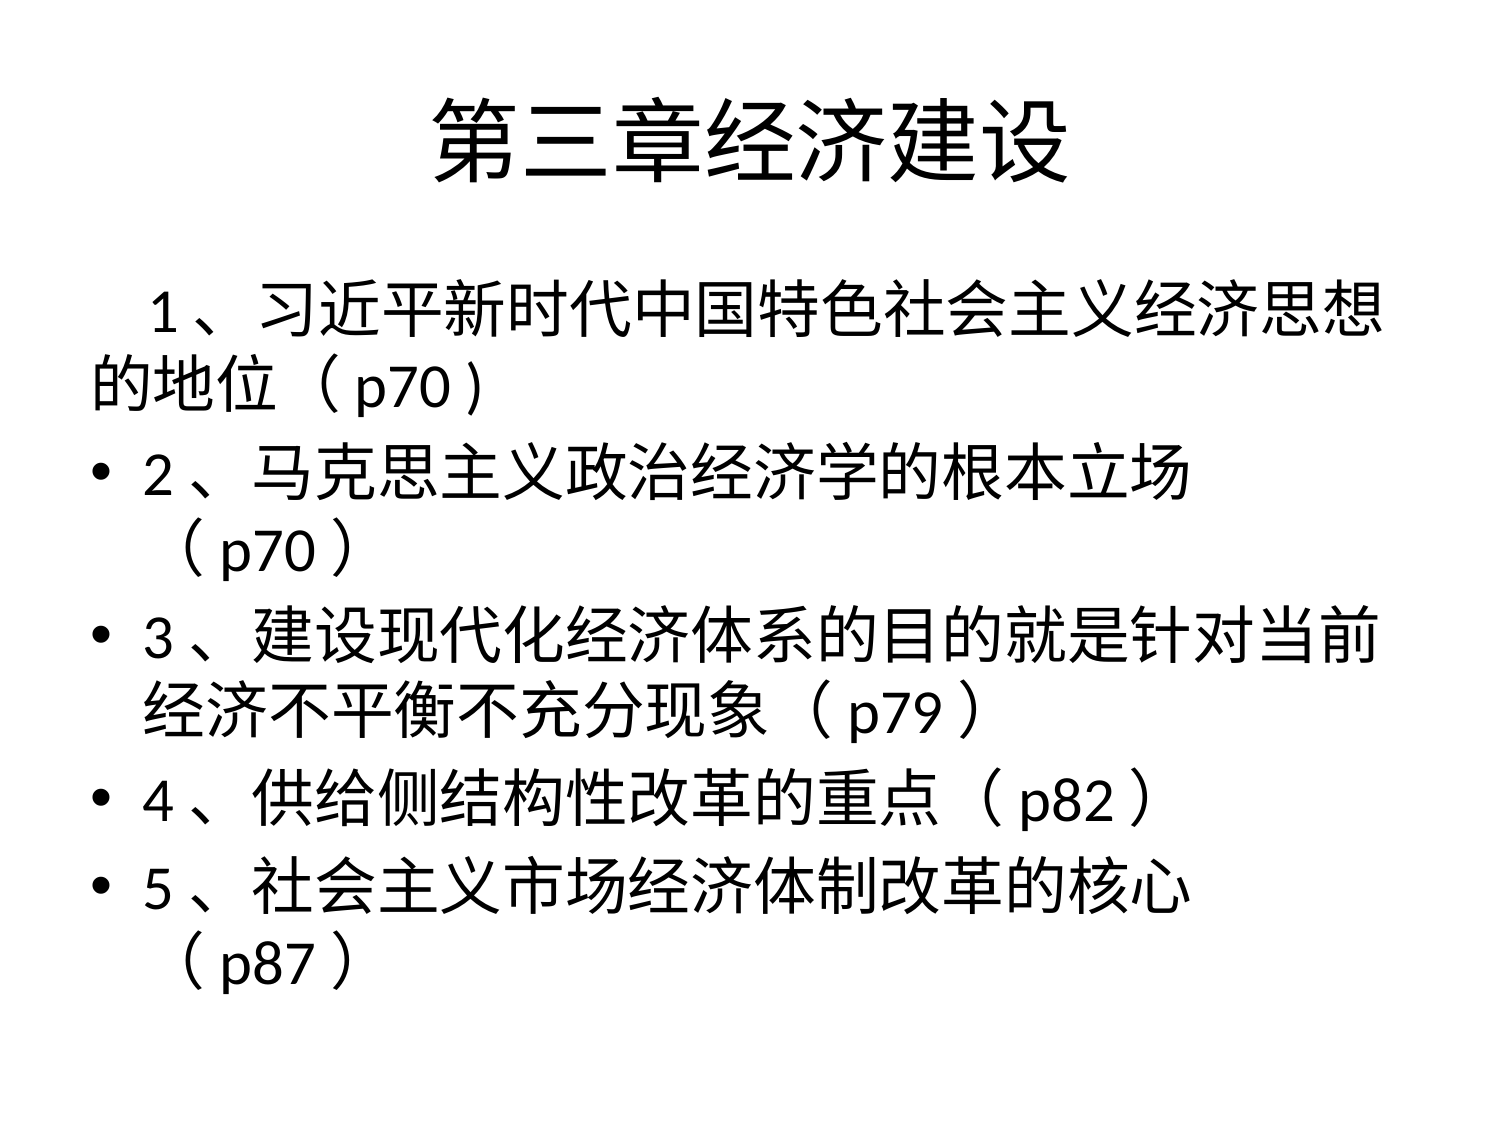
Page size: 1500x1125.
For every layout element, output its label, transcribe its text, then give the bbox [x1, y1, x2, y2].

list 1、习近平新时代中国特色社会主义经济思想的地位（p70 ) 2、马克思主义政治经济学的根本立场（p70） 3、建设现代化经济体系的目的就是针对当前经济不平衡不充分现象（p79） 4、供给侧结构性改革的重点（p82） 5、社会主义市场经济体制改革的核心（p87） [75, 262, 1425, 1005]
title 第三章经济建设 [75, 45, 1425, 233]
